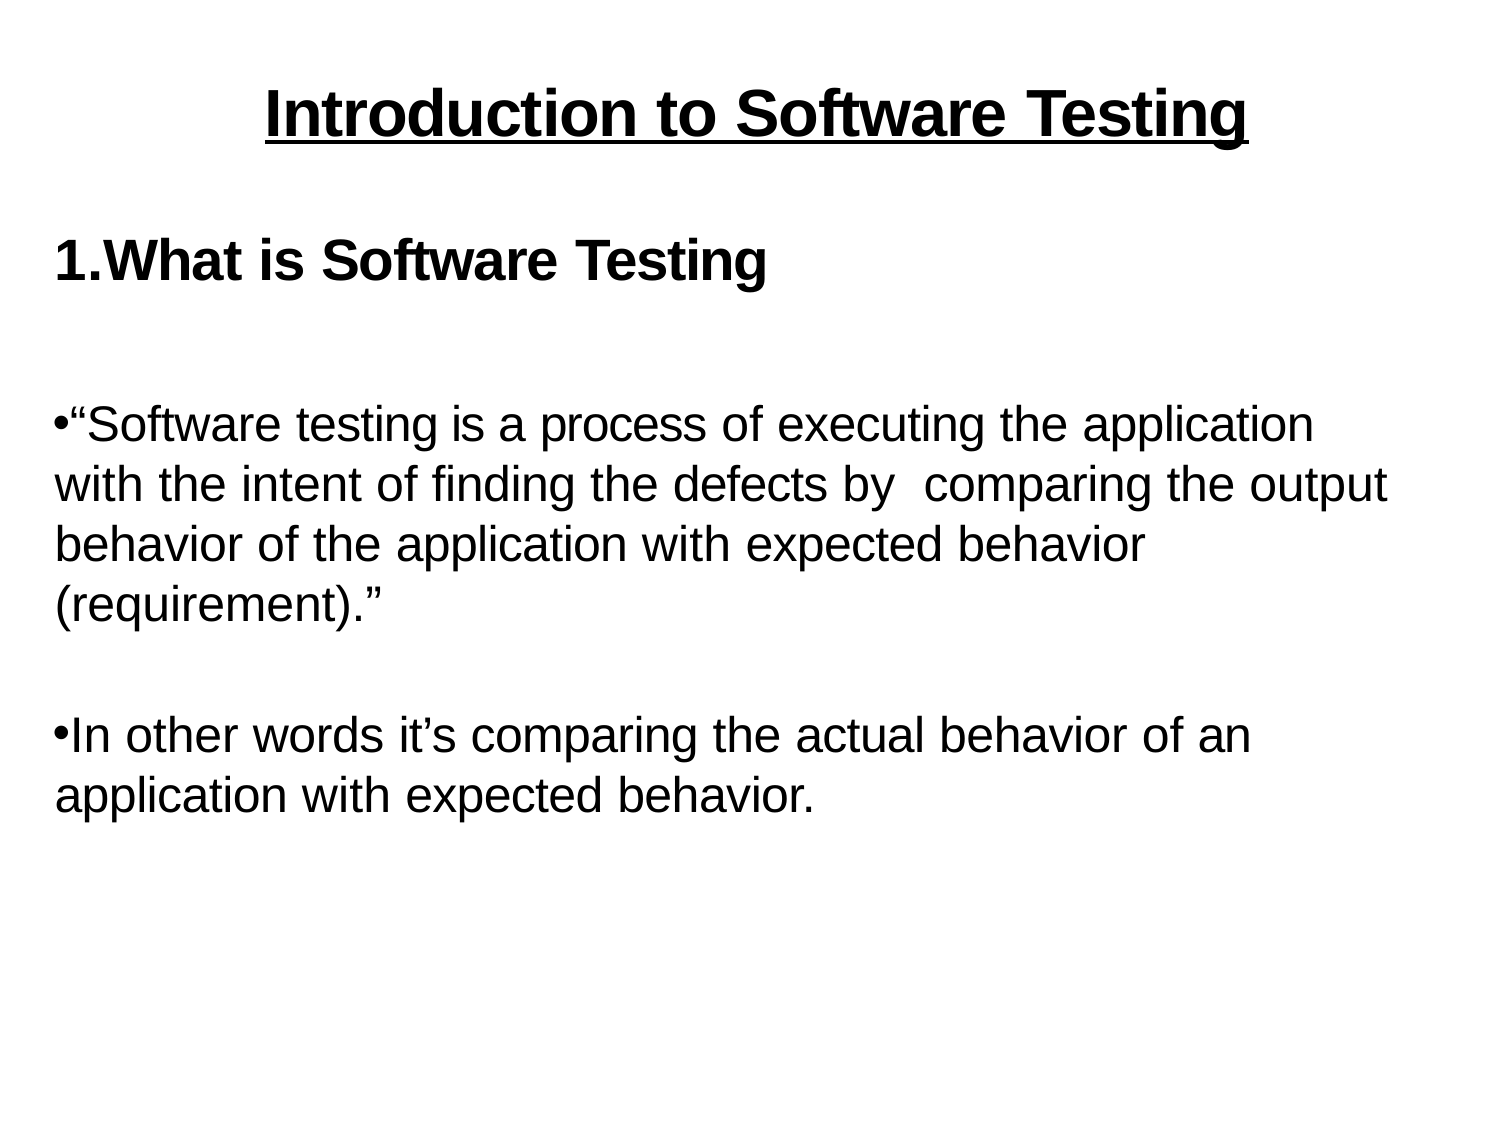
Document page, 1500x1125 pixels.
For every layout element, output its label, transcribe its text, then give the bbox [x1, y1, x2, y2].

list Introduction to Software Testing What is Software Testing “Software testing is a process of executing the application with the intent of finding the defects by comparing the output behavior of the application with expected behavior (requirement).” In other words it’s comparing the actual behavior of an application with expected behavior. [37, 62, 1475, 1063]
